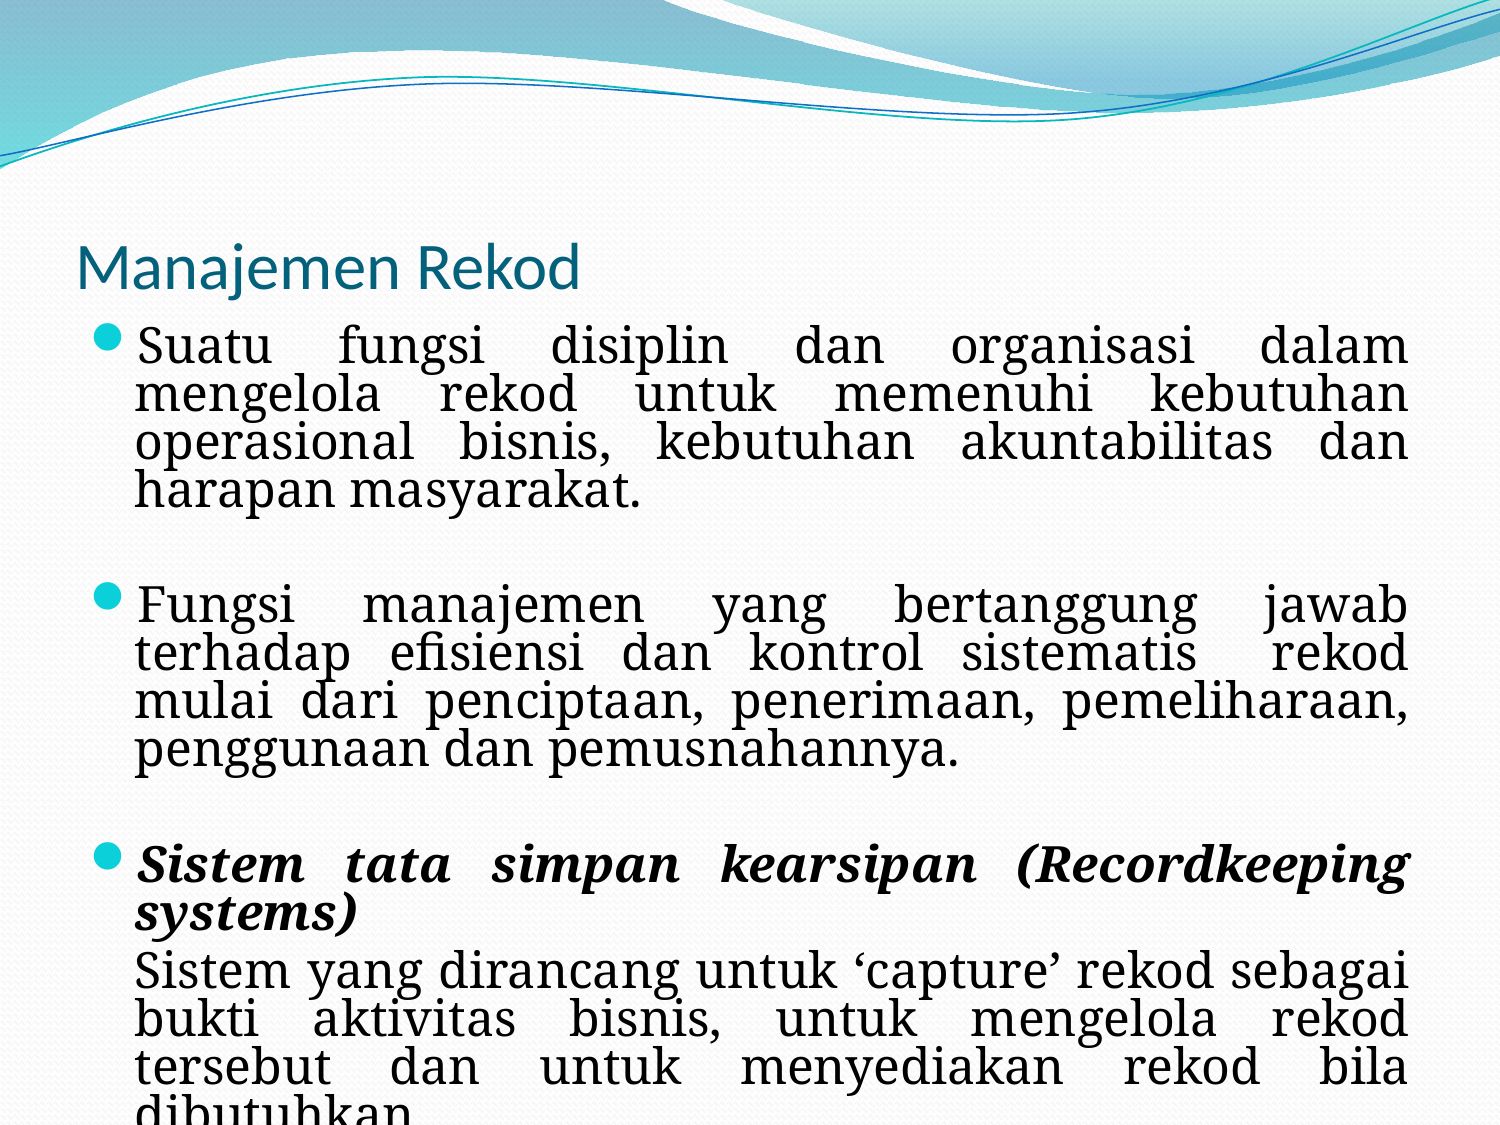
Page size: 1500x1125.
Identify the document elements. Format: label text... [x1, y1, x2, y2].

list Suatu fungsi disiplin dan organisasi dalam mengelola rekod untuk memenuhi kebutuhan operasional bisnis, kebutuhan akuntabilitas dan harapan masyarakat. Fungsi manajemen yang bertanggung jawab terhadap efisiensi dan kontrol sistematis rekod mulai dari penciptaan, penerimaan, pemeliharaan, penggunaan dan pemusnahannya. Sistem tata simpan kearsipan (Recordkeeping systems) Sistem yang dirancang untuk ‘capture’ rekod sebagai bukti aktivitas bisnis, untuk mengelola rekod tersebut dan untuk menyediakan rekod bila dibutuhkan. [75, 317, 1425, 1038]
title Manajemen Rekod [75, 115, 1425, 303]
